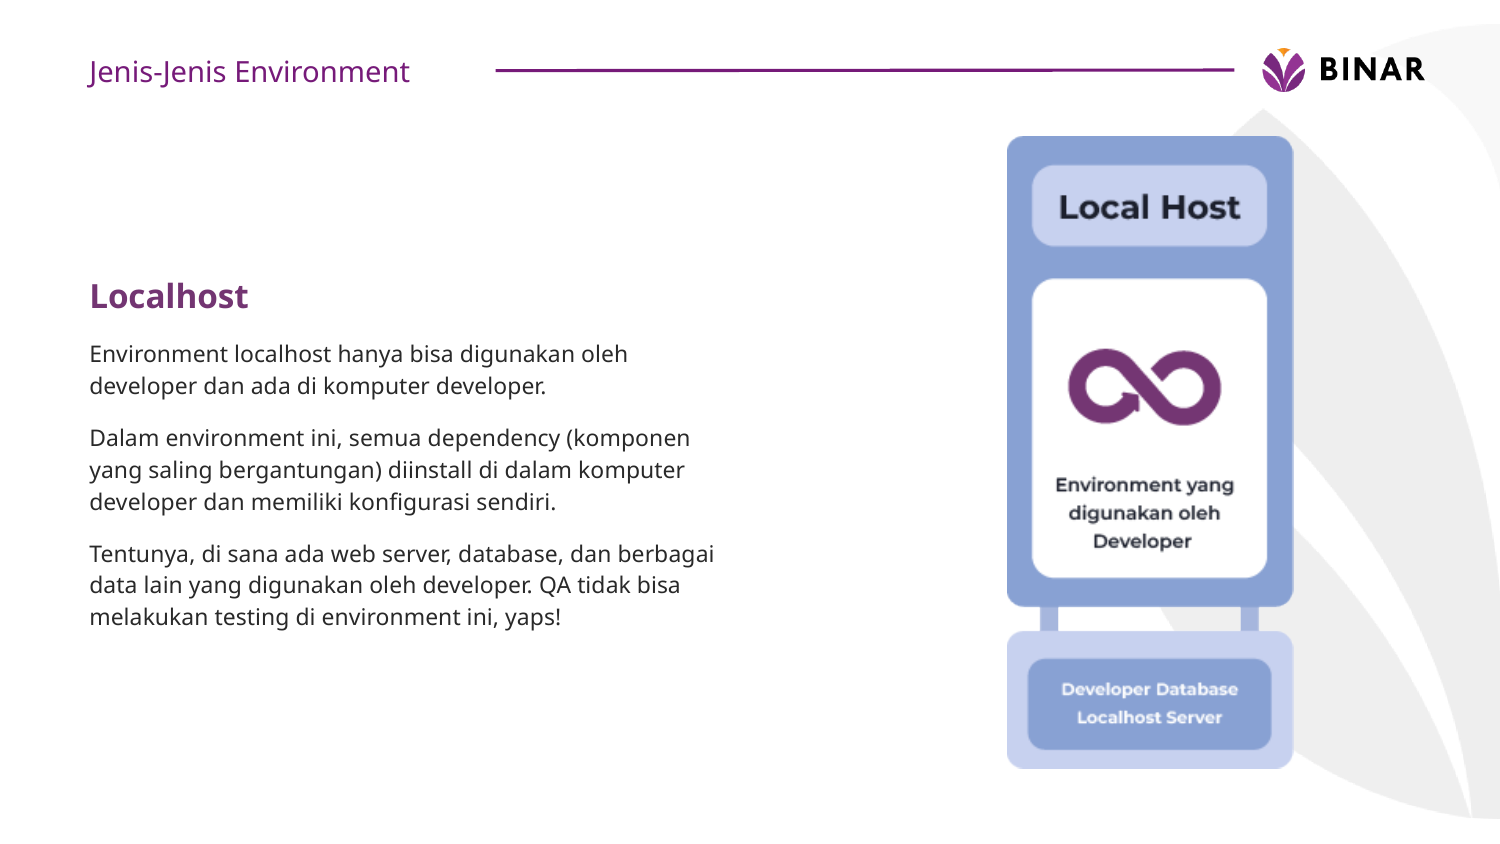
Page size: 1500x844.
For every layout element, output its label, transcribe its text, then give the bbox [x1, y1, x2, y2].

text_box Localhost Environment localhost hanya bisa digunakan oleh developer dan ada di komputer developer. Dalam environment ini, semua dependency (komponen yang saling bergantungan) diinstall di dalam komputer developer dan memiliki konfigurasi sendiri. Tentunya, di sana ada web server, database, dan berbagai data lain yang digunakan oleh developer. QA tidak bisa melakukan testing di environment ini, yaps! [74, 126, 750, 788]
picture [1007, 24, 1500, 819]
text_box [74, 23, 1235, 118]
